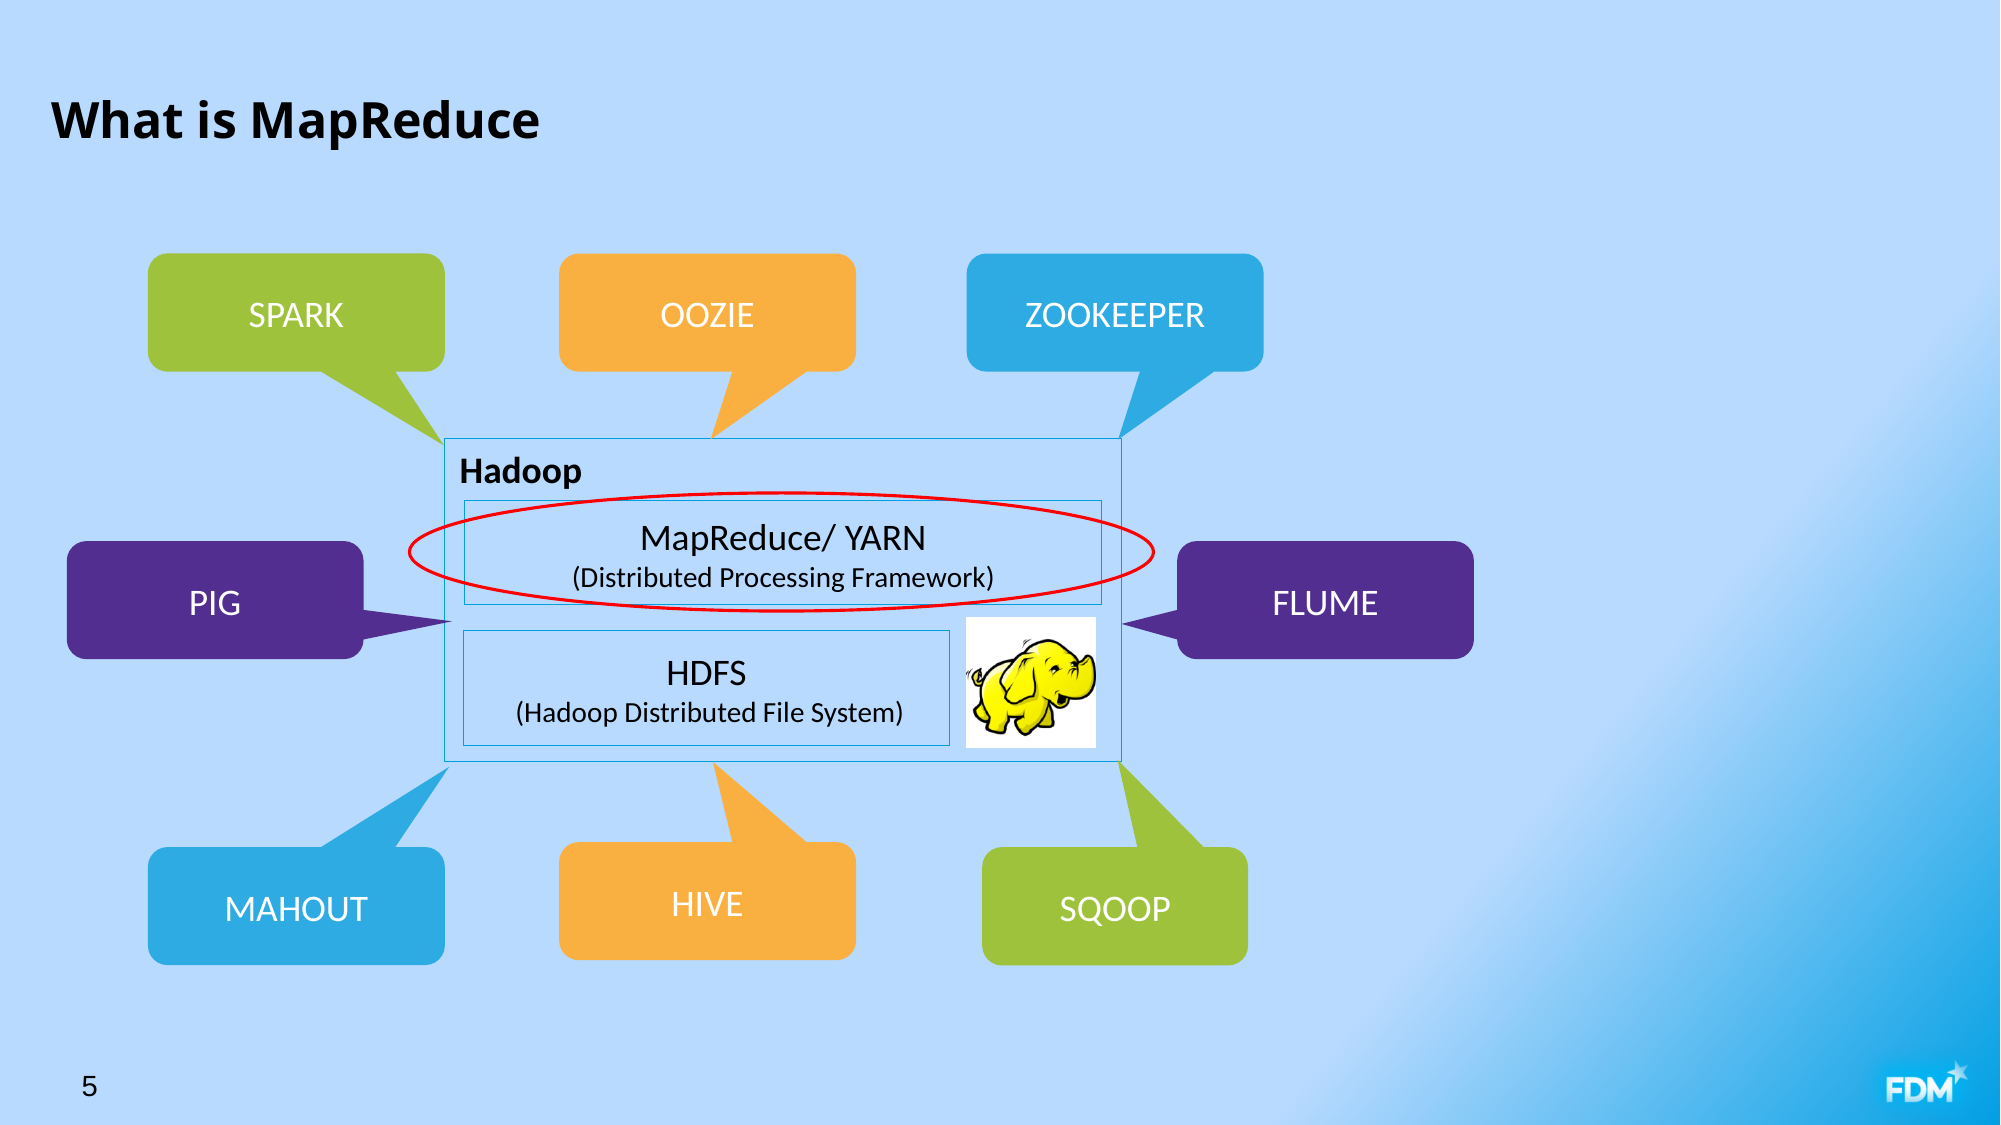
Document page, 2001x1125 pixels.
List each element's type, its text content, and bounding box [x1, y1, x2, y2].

text_box FLUME [1122, 540, 1475, 660]
text_box What is MapReduce [39, 76, 1879, 159]
text_box SPARK [147, 252, 446, 447]
text_box SQOOP [981, 762, 1249, 967]
text_box MAHOUT [147, 766, 450, 966]
text_box HIVE [558, 762, 857, 961]
text_box ZOOKEEPER [966, 252, 1265, 438]
text_box [408, 526, 444, 578]
slide_number 5 [66, 1060, 534, 1110]
picture [1858, 1029, 2000, 1125]
text_box PIG [66, 540, 444, 660]
text_box OOZIE [558, 252, 857, 438]
text_box [1122, 527, 1155, 577]
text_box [444, 438, 1122, 762]
